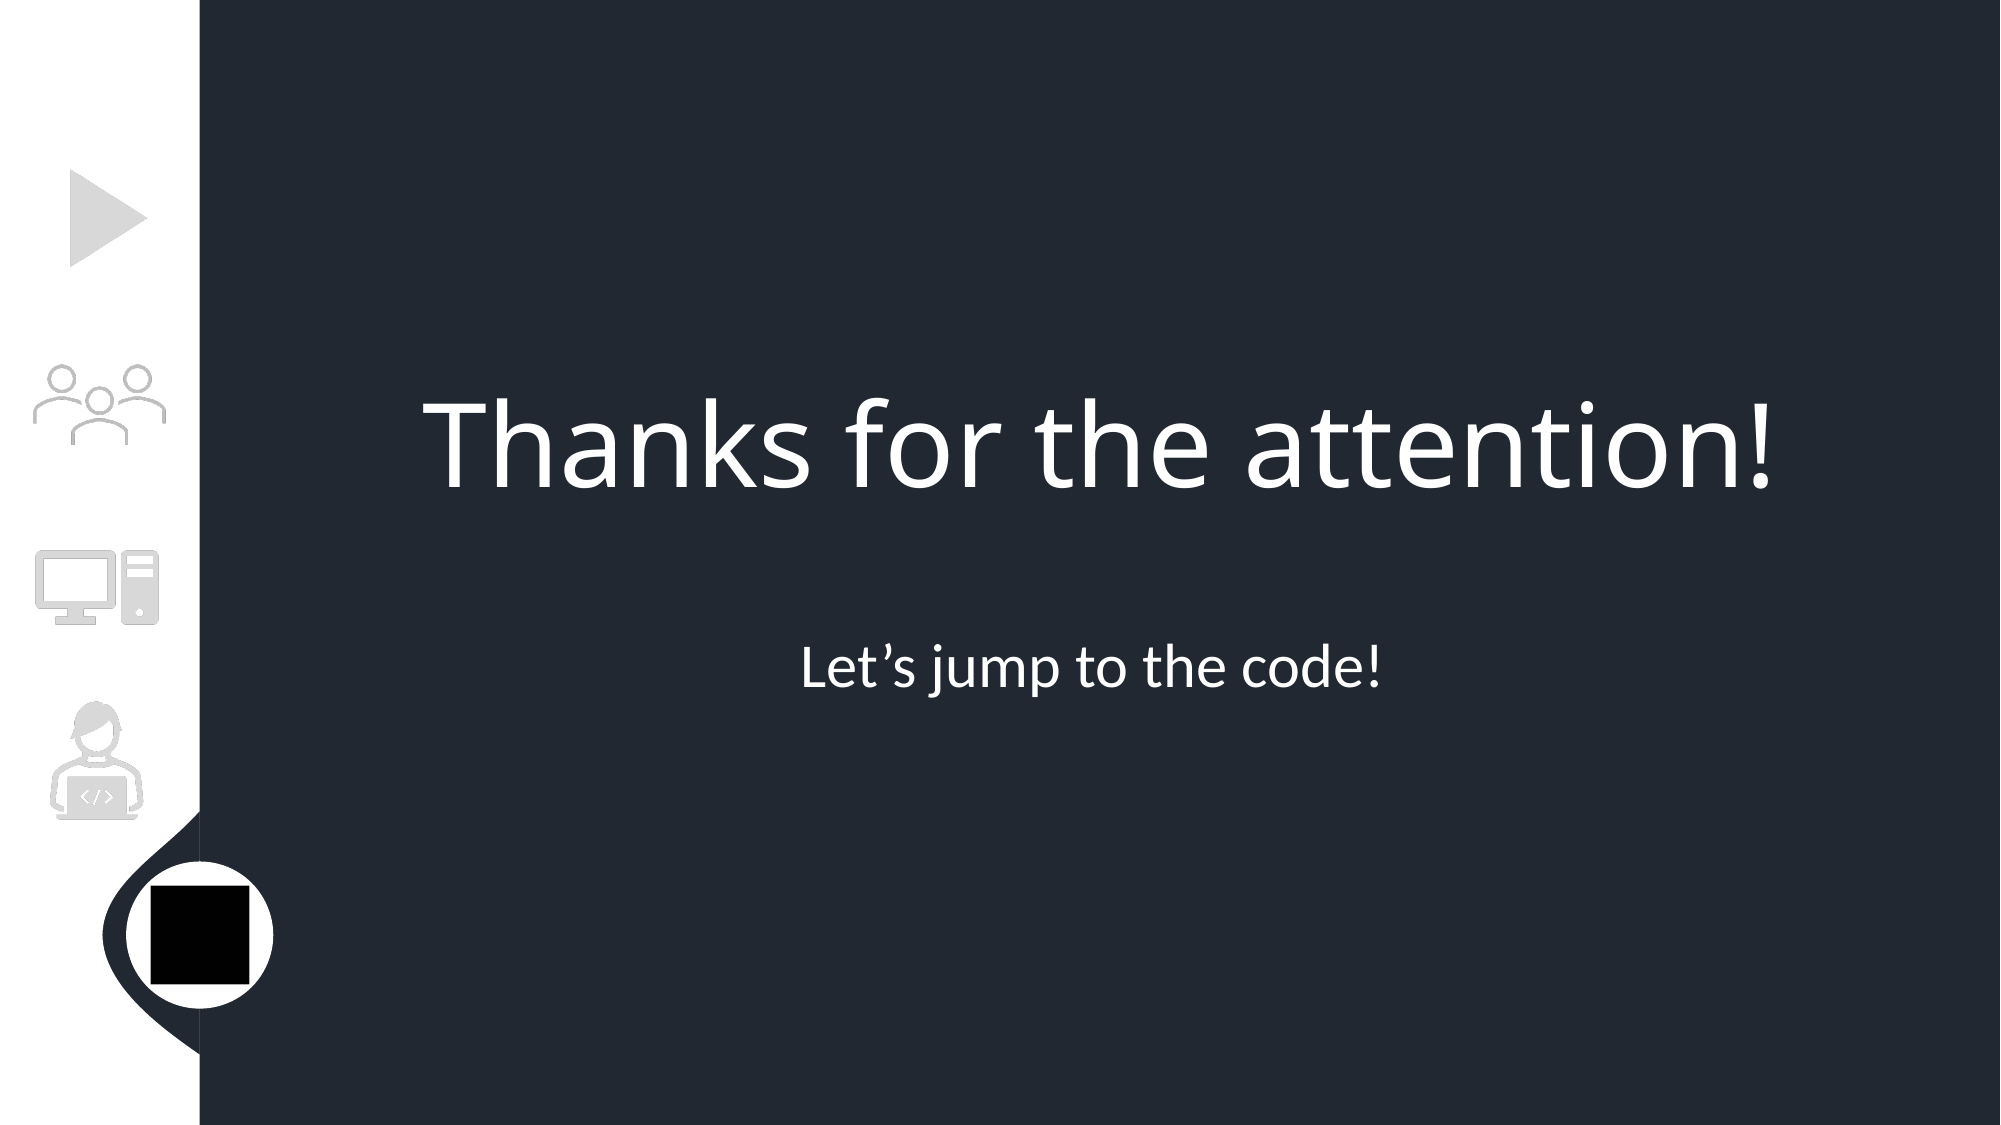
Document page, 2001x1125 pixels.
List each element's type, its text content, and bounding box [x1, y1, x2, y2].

picture [30, 689, 163, 822]
text_box Let’s jump to the code! [785, 618, 1413, 708]
title Thanks for the attention! [395, 302, 1804, 521]
picture [24, 330, 175, 481]
text_box [0, 0, 201, 1125]
picture [33, 524, 161, 651]
picture [45, 155, 173, 281]
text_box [127, 862, 273, 1008]
